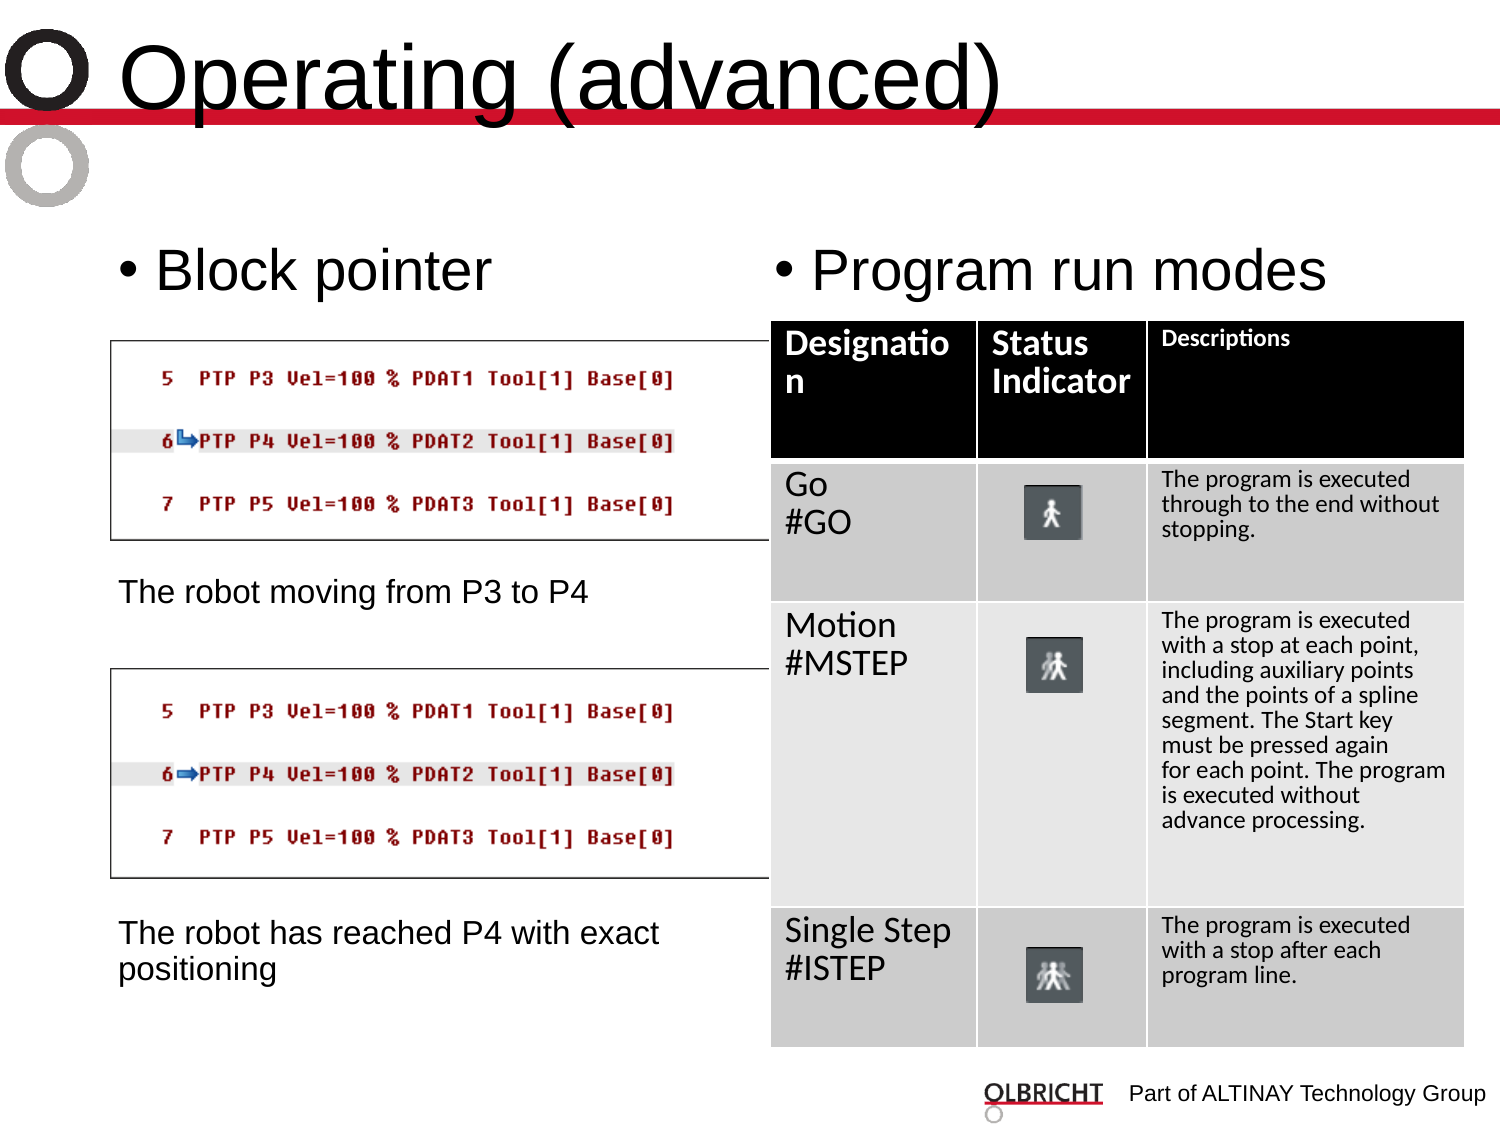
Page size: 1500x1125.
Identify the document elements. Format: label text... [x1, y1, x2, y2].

list Program run modes [759, 541, 769, 668]
table_cell The program is executed through to the end without stopping. [1148, 464, 1464, 601]
list Block pointer The robot moving from P3 to P4 The robot has reached P4 with exact positioning [103, 232, 741, 1014]
picture [1025, 637, 1083, 693]
picture [110, 668, 925, 879]
table_cell Single Step #ISTEP [771, 908, 976, 1047]
table_cell The program is executed with a stop at each point, including auxiliary points and the points of a spline segment. The Start key must be pressed again for each point. The program is executed without advance processing. [1148, 603, 1464, 906]
picture [110, 340, 925, 541]
table_header Designation [771, 321, 976, 458]
table_cell The program is executed with a stop after each program line. [1148, 908, 1464, 1047]
table_cell [978, 464, 1146, 601]
table_header Status Indicator [978, 321, 1146, 458]
table_cell [978, 603, 1146, 906]
picture [0, 22, 103, 210]
table_cell Go #GO [771, 464, 976, 601]
picture [1397, 99, 1500, 134]
table_cell [978, 908, 1146, 1047]
picture [969, 1068, 1118, 1125]
table_cell Motion #MSTEP [771, 603, 976, 906]
list Program run modes [759, 879, 769, 1014]
list Program run modes [759, 232, 1397, 340]
table_header Descriptions [1148, 321, 1464, 458]
title Operating (advanced) [103, 22, 1397, 221]
picture [1025, 947, 1083, 1003]
picture [1024, 485, 1083, 541]
